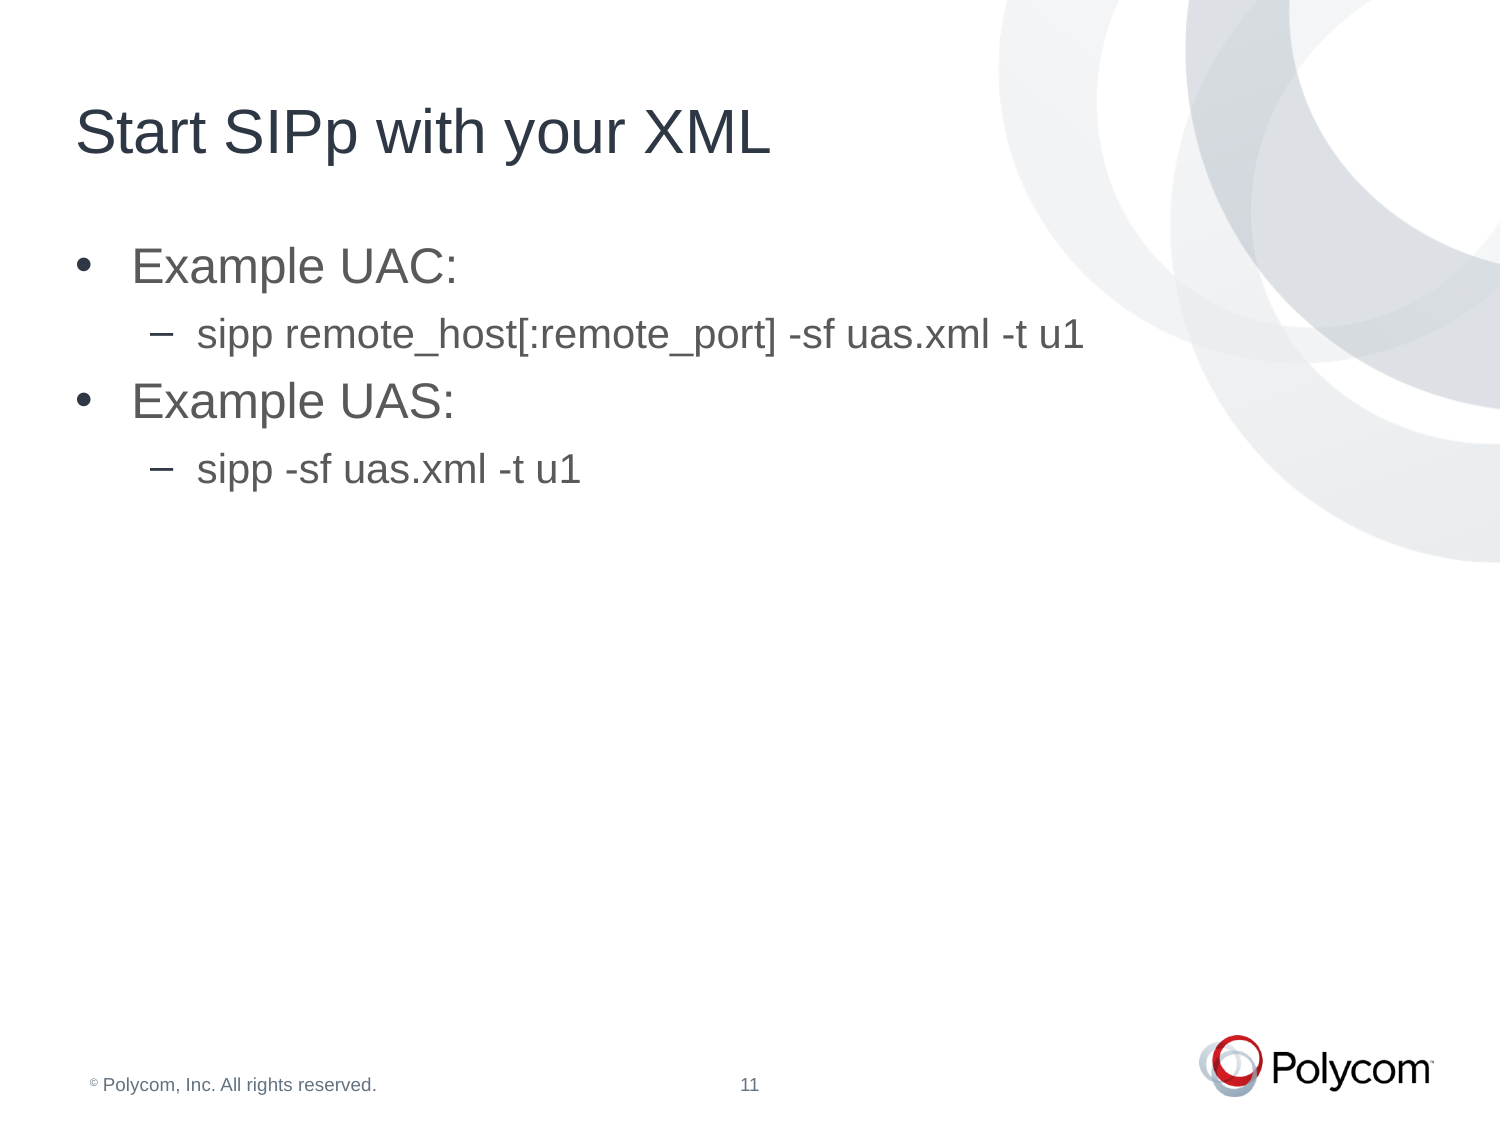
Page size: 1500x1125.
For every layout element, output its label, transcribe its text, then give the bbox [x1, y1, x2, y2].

title Start SIPp with your XML [75, 86, 1412, 166]
picture [1199, 1035, 1434, 1097]
list Example UAC: sipp remote_host[:remote_port] -sf uas.xml -t u1 Example UAS: sipp -sf uas.xml -t u1 [75, 233, 1437, 1003]
